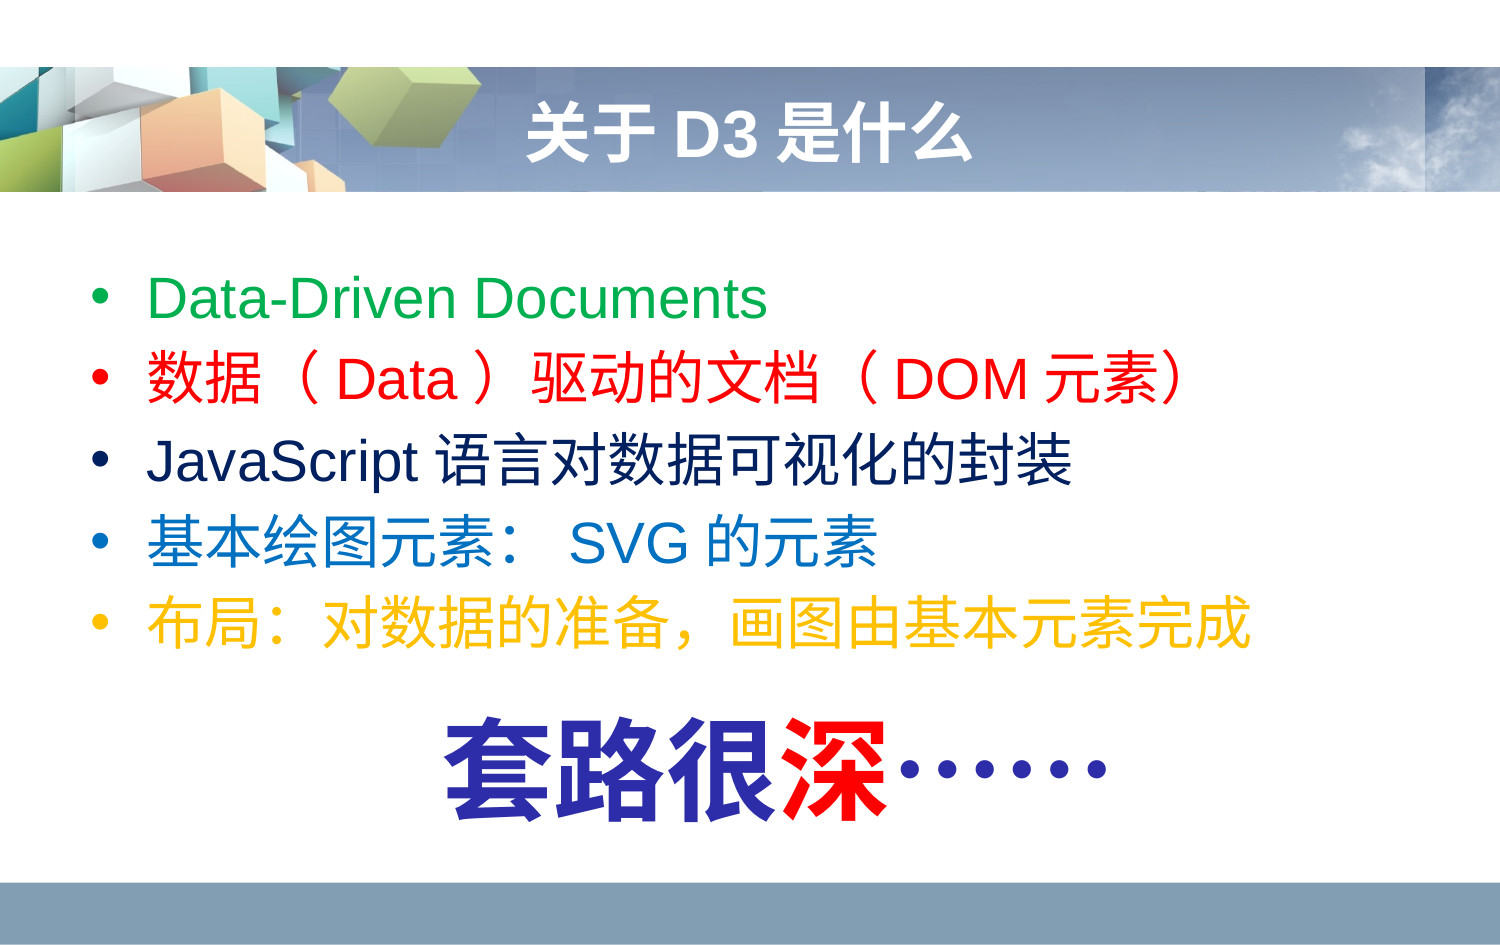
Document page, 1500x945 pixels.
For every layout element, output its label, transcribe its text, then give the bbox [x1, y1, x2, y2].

picture [0, 67, 74, 192]
list Data-Driven Documents 数据（Data）驱动的文档（DOM元素） JavaScript语言对数据可视化的封装 基本绘图元素：SVG的元素 布局：对数据的准备，画图由基本元素完成 [74, 252, 1426, 845]
picture [1426, 67, 1500, 192]
title 关于D3是什么 [74, 37, 1426, 225]
text_box 套路很深…… [426, 692, 1132, 843]
